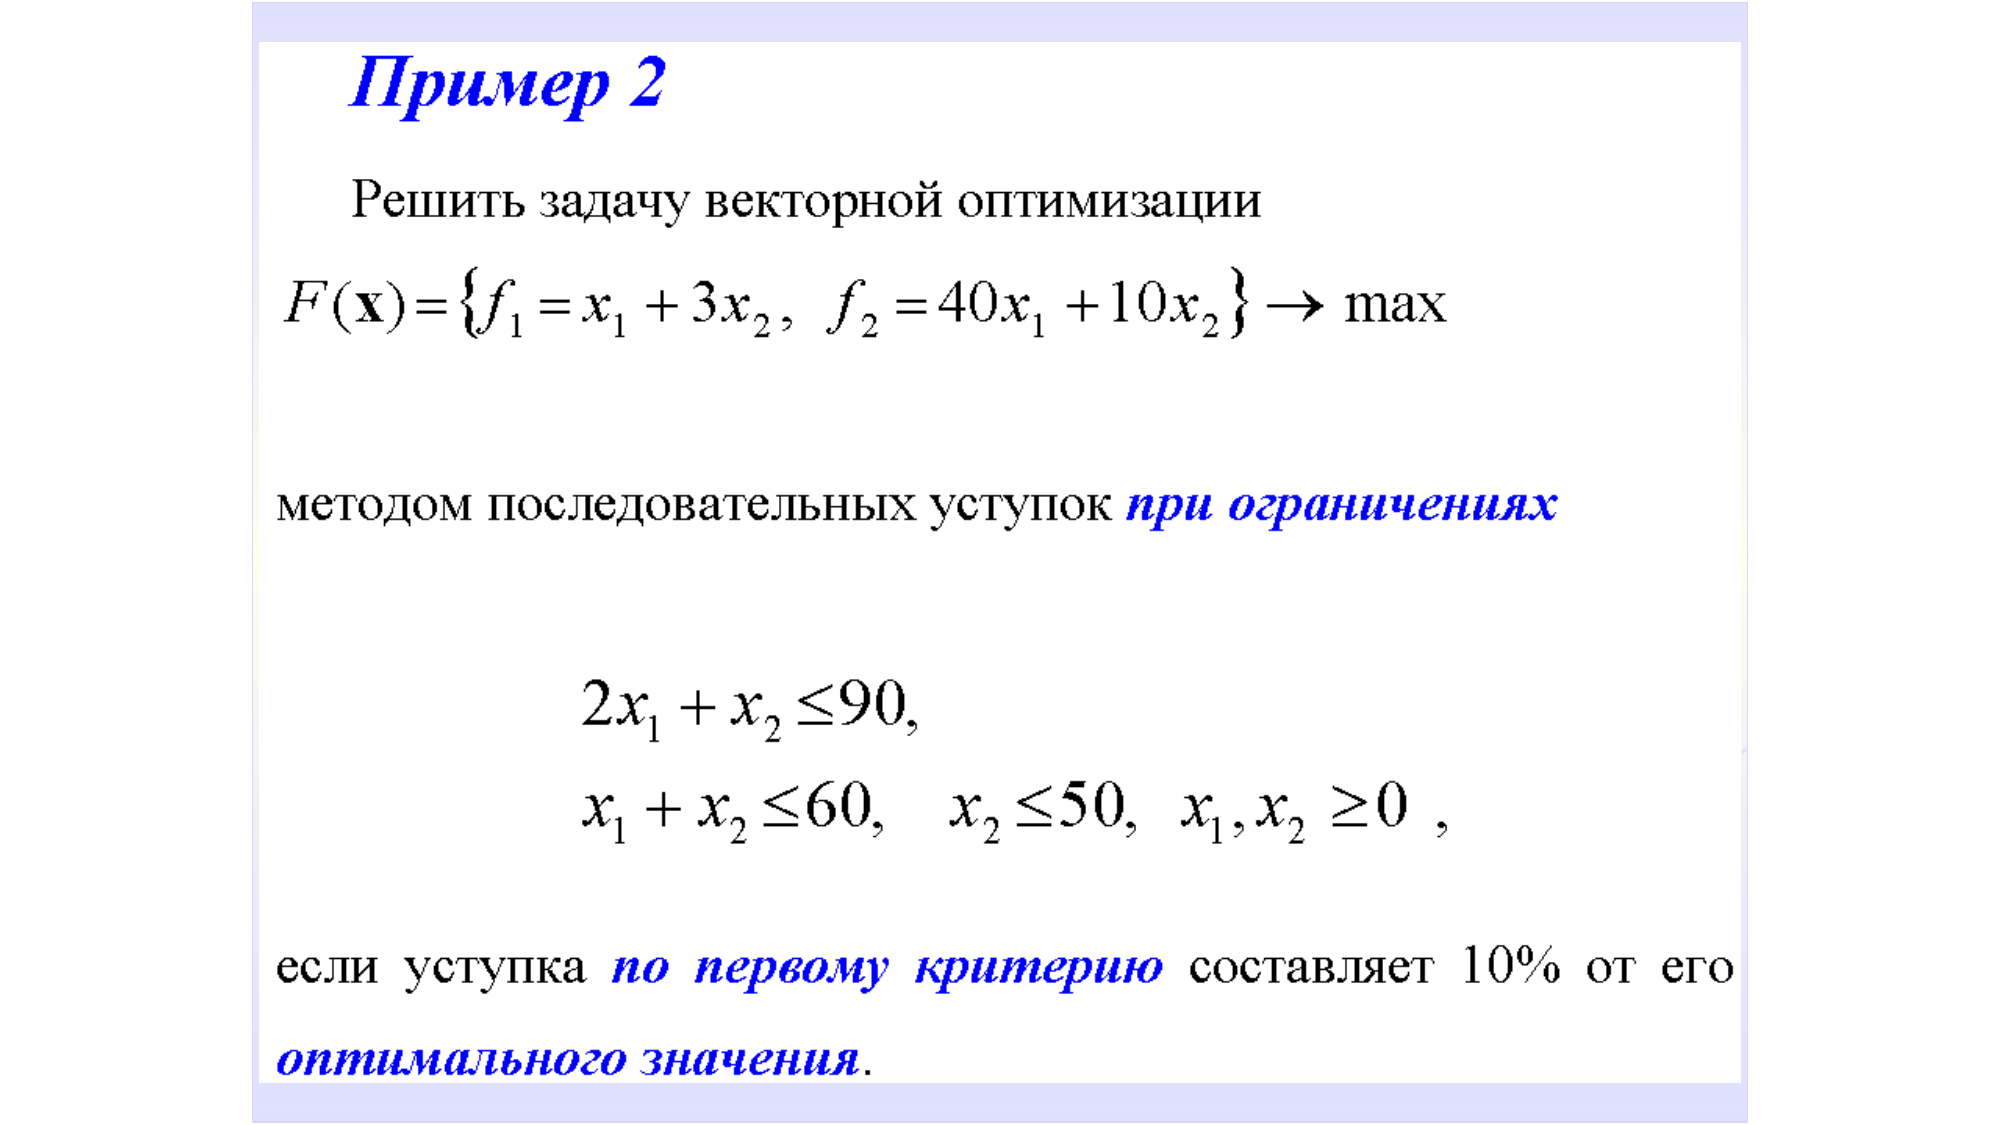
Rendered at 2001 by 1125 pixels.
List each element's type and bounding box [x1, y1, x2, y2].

text_box [249, 0, 1750, 1125]
picture [259, 42, 1741, 1083]
